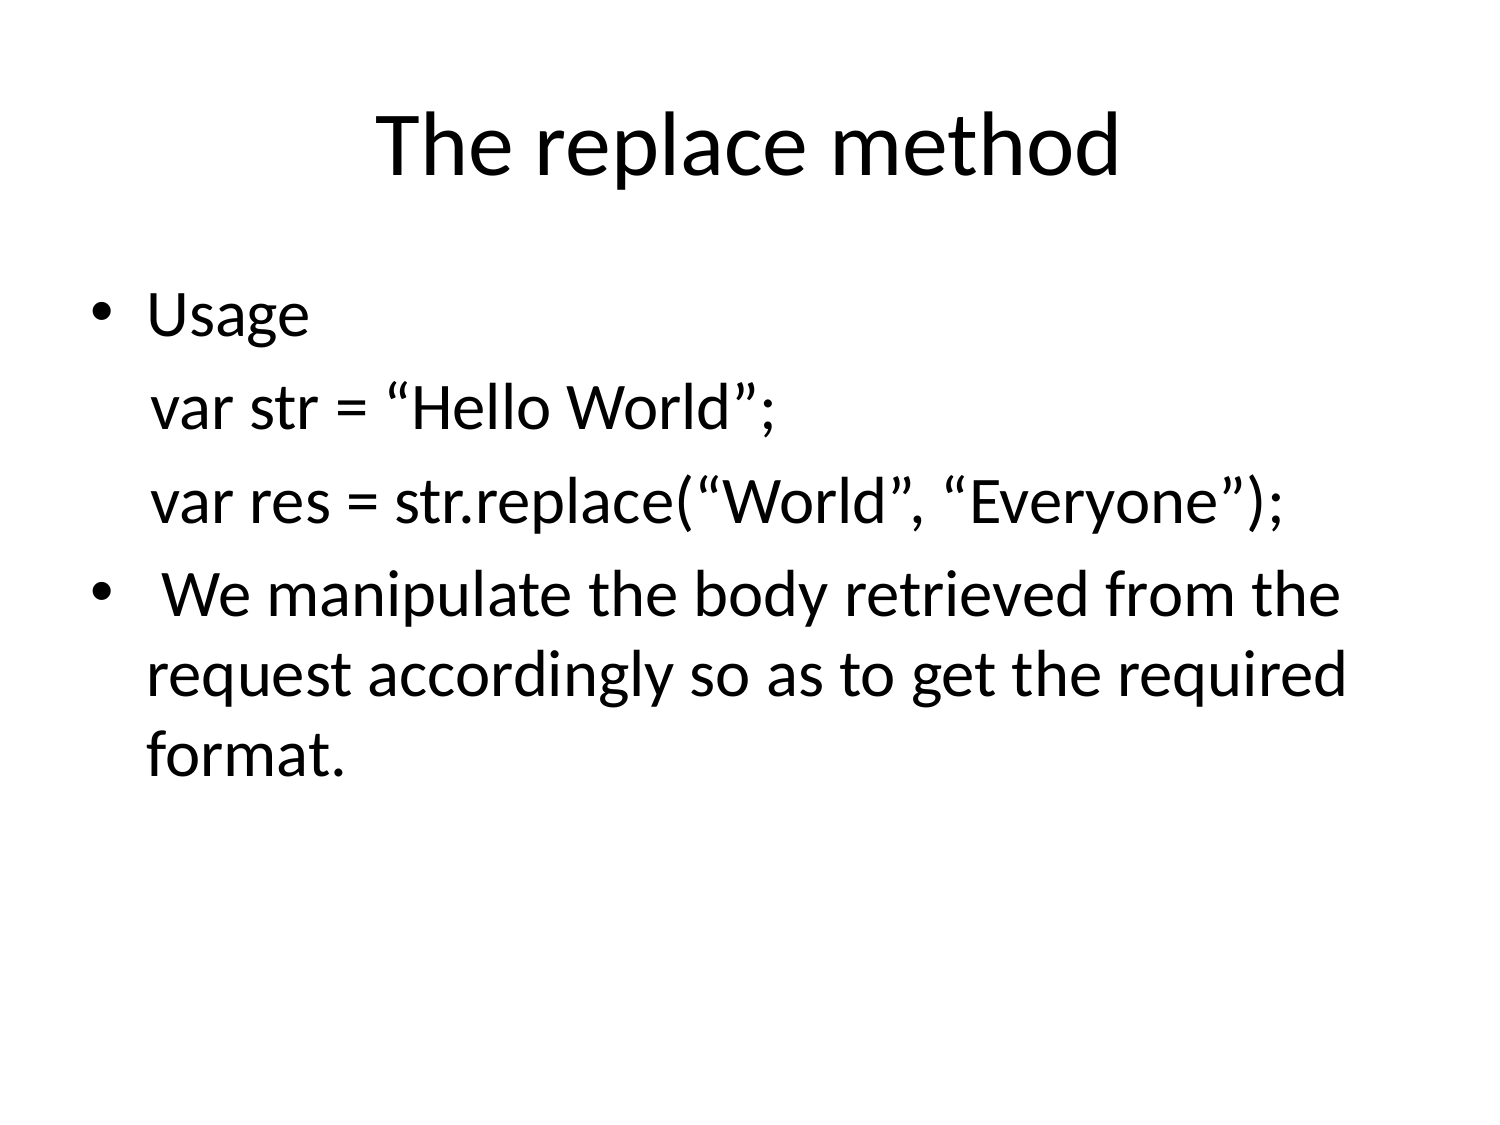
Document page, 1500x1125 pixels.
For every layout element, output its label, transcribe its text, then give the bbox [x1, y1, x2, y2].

title The replace method [75, 45, 1425, 233]
list Usage var str = “Hello World”; var res = str.replace(“World”, “Everyone”); We manipulate the body retrieved from the request accordingly so as to get the required format. [75, 262, 1425, 1005]
